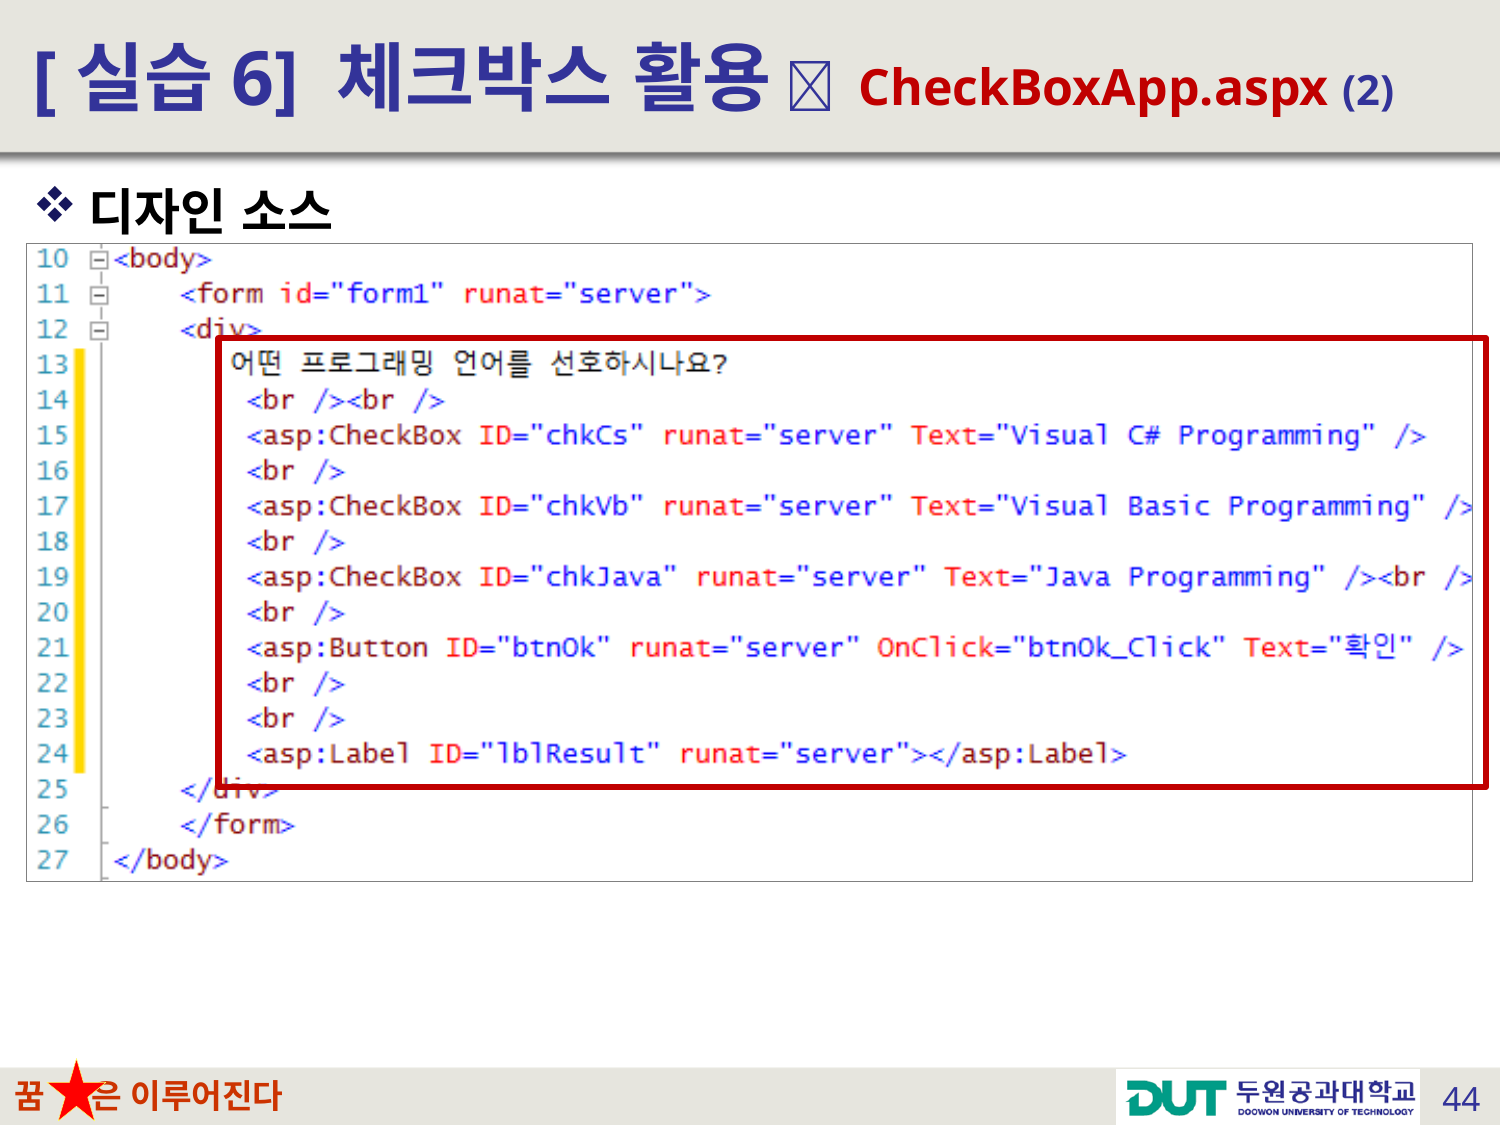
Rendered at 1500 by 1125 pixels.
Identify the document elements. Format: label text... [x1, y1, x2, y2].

title [실습6] 체크박스 활용  CheckBoxApp.aspx (2) [17, 8, 1483, 142]
picture [26, 243, 1474, 882]
picture [0, 0, 1500, 173]
text_box [1479, 336, 1488, 789]
picture [100, 1085, 113, 1090]
list 디자인 소스 [17, 160, 1487, 1067]
picture [0, 1066, 1500, 1125]
